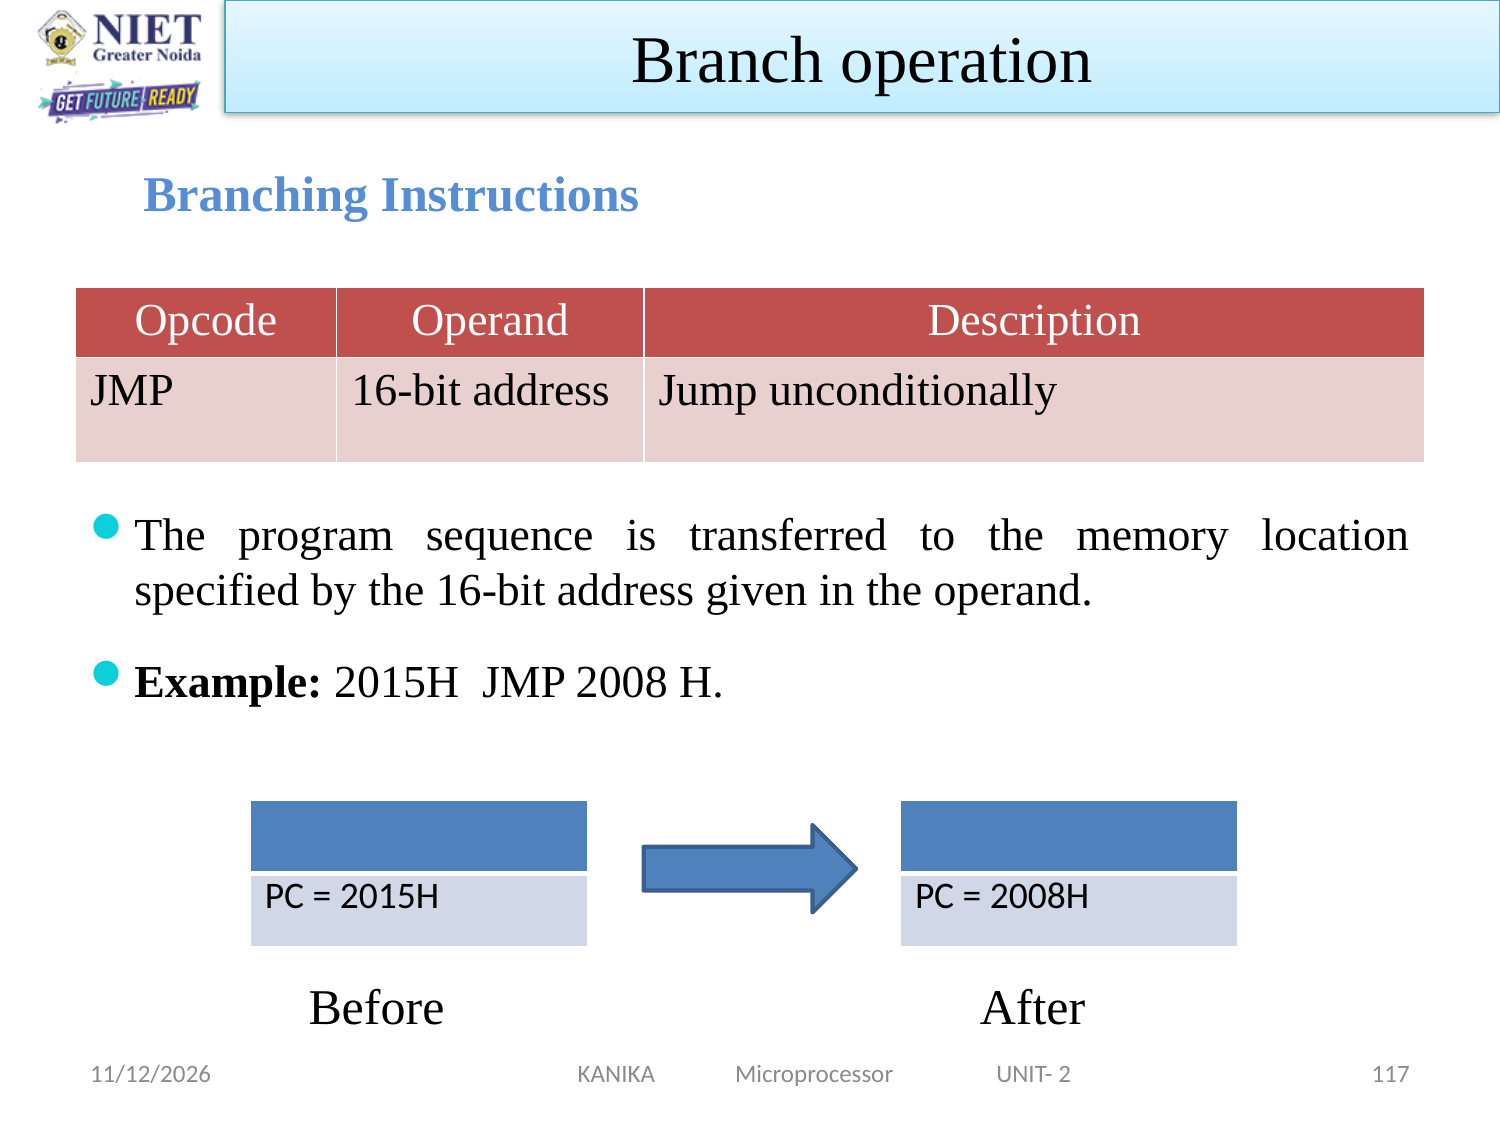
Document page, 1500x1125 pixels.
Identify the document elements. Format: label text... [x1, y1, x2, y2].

text_box Branch operation [238, 0, 1500, 113]
picture [0, 0, 238, 135]
table_cell PC = 2015H [251, 876, 587, 946]
table_header Description [645, 288, 1424, 357]
table_cell Jump unconditionally [645, 358, 1424, 462]
table_header Opcode [76, 288, 336, 357]
text_box Branching Instructions [128, 154, 655, 230]
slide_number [75, 1042, 425, 1103]
table_cell 16-bit address [337, 358, 643, 462]
table_header [251, 801, 587, 871]
table_header Operand [337, 288, 643, 357]
table_cell PC = 2008H [901, 876, 1237, 946]
text_box Before [293, 966, 557, 1042]
table_cell JMP [76, 358, 336, 462]
slide_number 117 [1074, 1042, 1425, 1103]
footer KANIKA Microprocessor UNIT- 2 [425, 1042, 1074, 1103]
text_box [641, 823, 859, 915]
text_box The program sequence is transferred to the memory location specified by the 16-bit address given in the operand. Example: 2015H JMP 2008 H. [74, 497, 1425, 1008]
table_header [901, 801, 1237, 871]
text_box After [965, 966, 1228, 1042]
